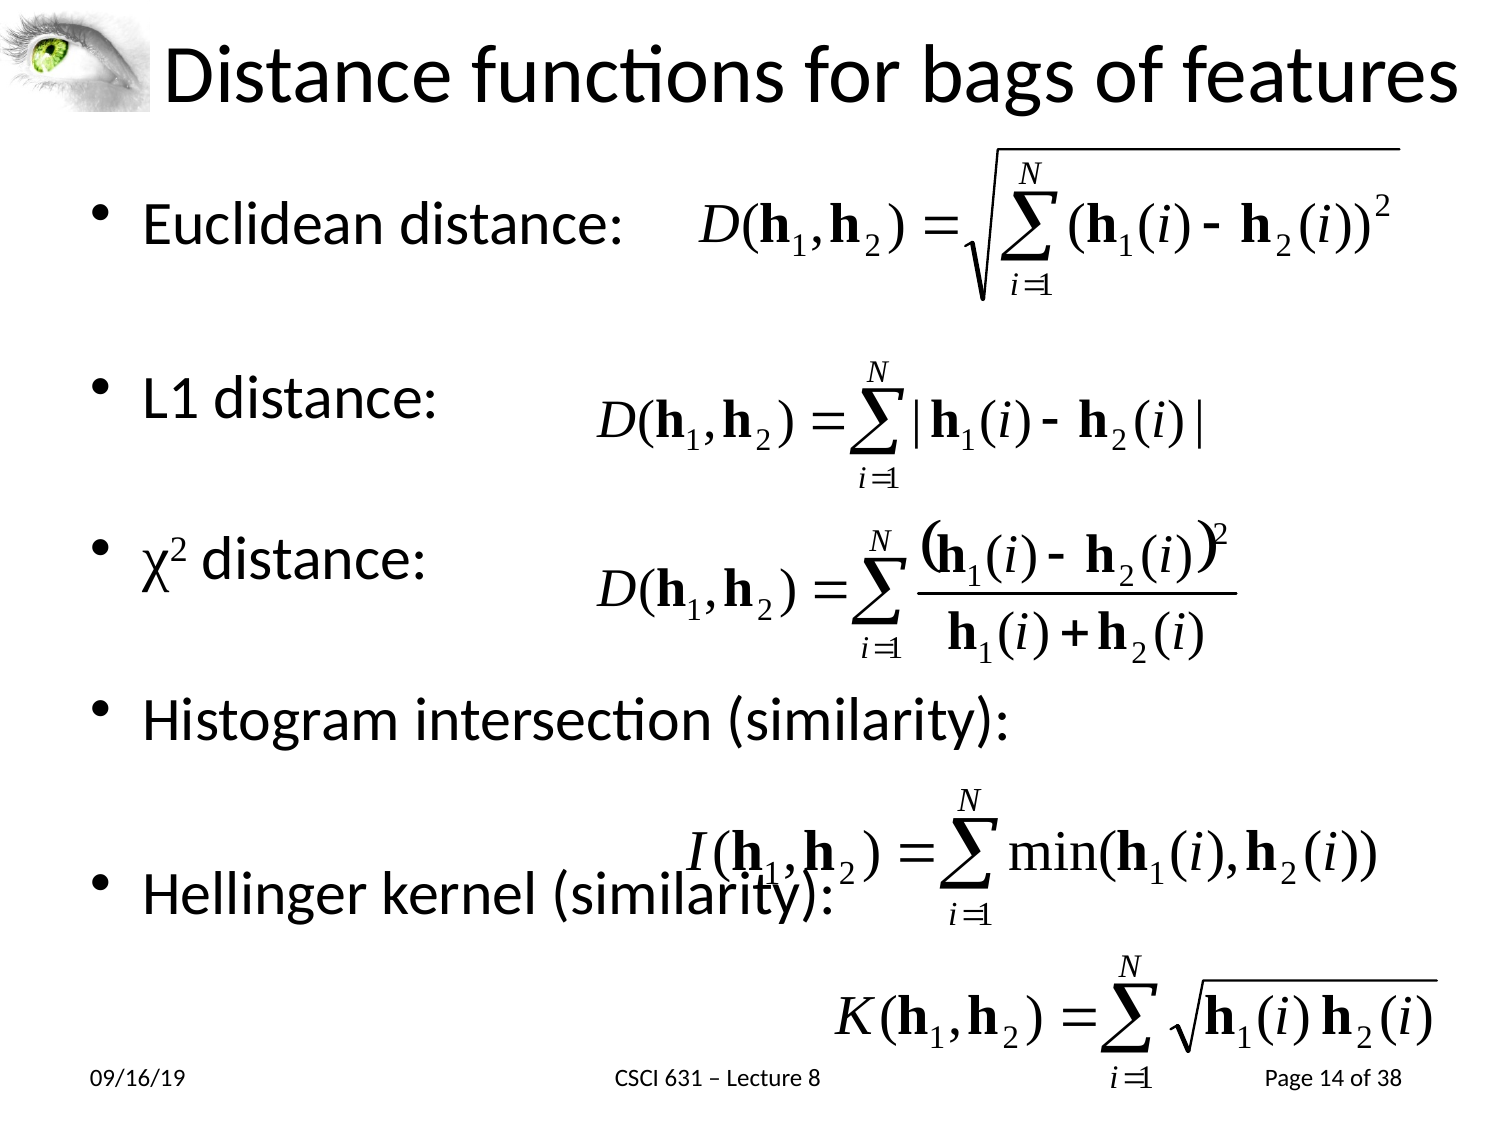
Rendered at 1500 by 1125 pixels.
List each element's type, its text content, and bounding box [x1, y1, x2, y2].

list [587, 506, 1250, 676]
title Distance functions for bags of features [137, 0, 1488, 163]
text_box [688, 133, 1413, 313]
picture [0, 0, 137, 112]
list Euclidean distance: L1 distance: χ2 distance: Histogram intersection (similarity): Hellinger kernel (similarity): [75, 174, 1350, 938]
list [587, 346, 1213, 501]
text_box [824, 940, 1451, 1101]
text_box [675, 773, 1388, 938]
